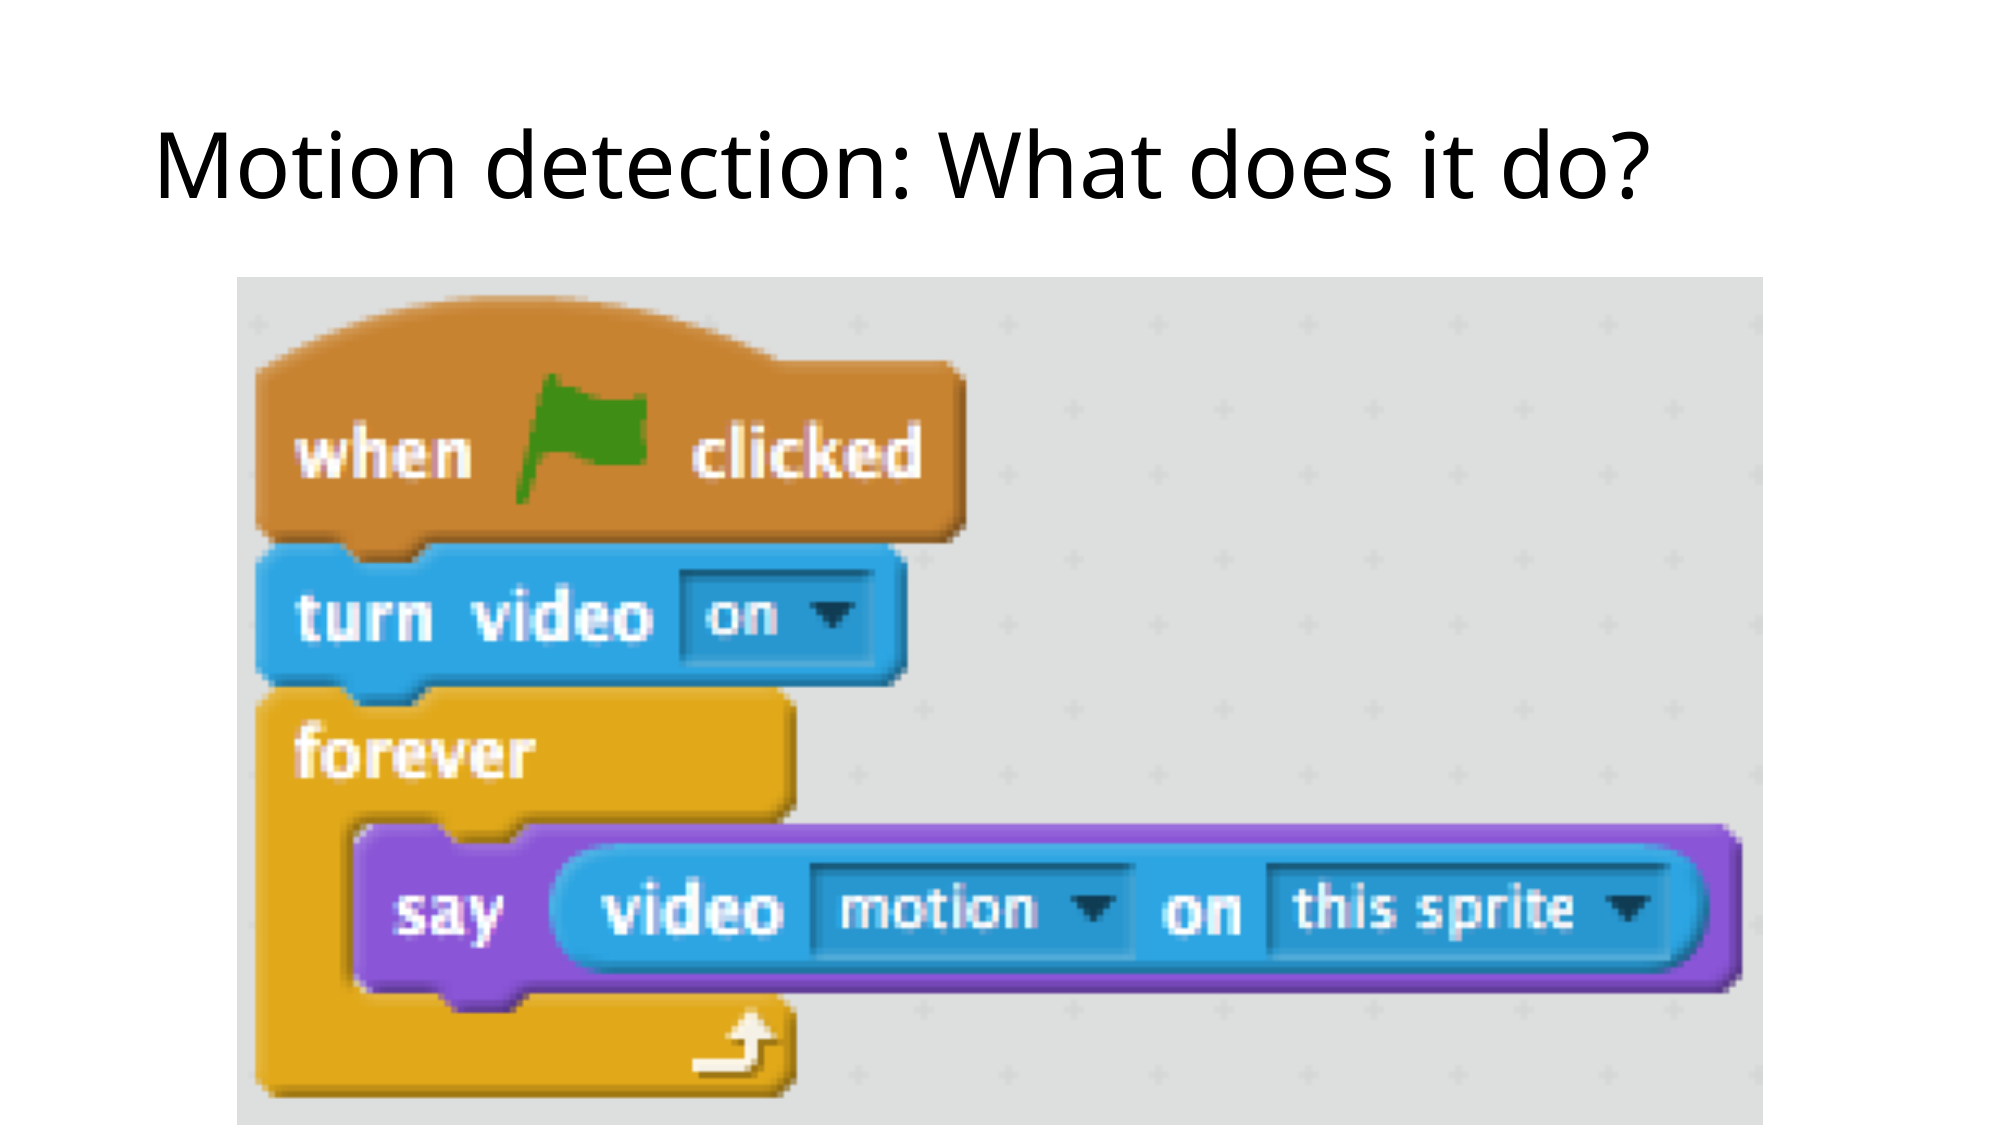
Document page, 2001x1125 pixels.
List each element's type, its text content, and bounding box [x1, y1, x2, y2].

title Motion detection: What does it do? [137, 59, 1863, 278]
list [237, 277, 1763, 1125]
